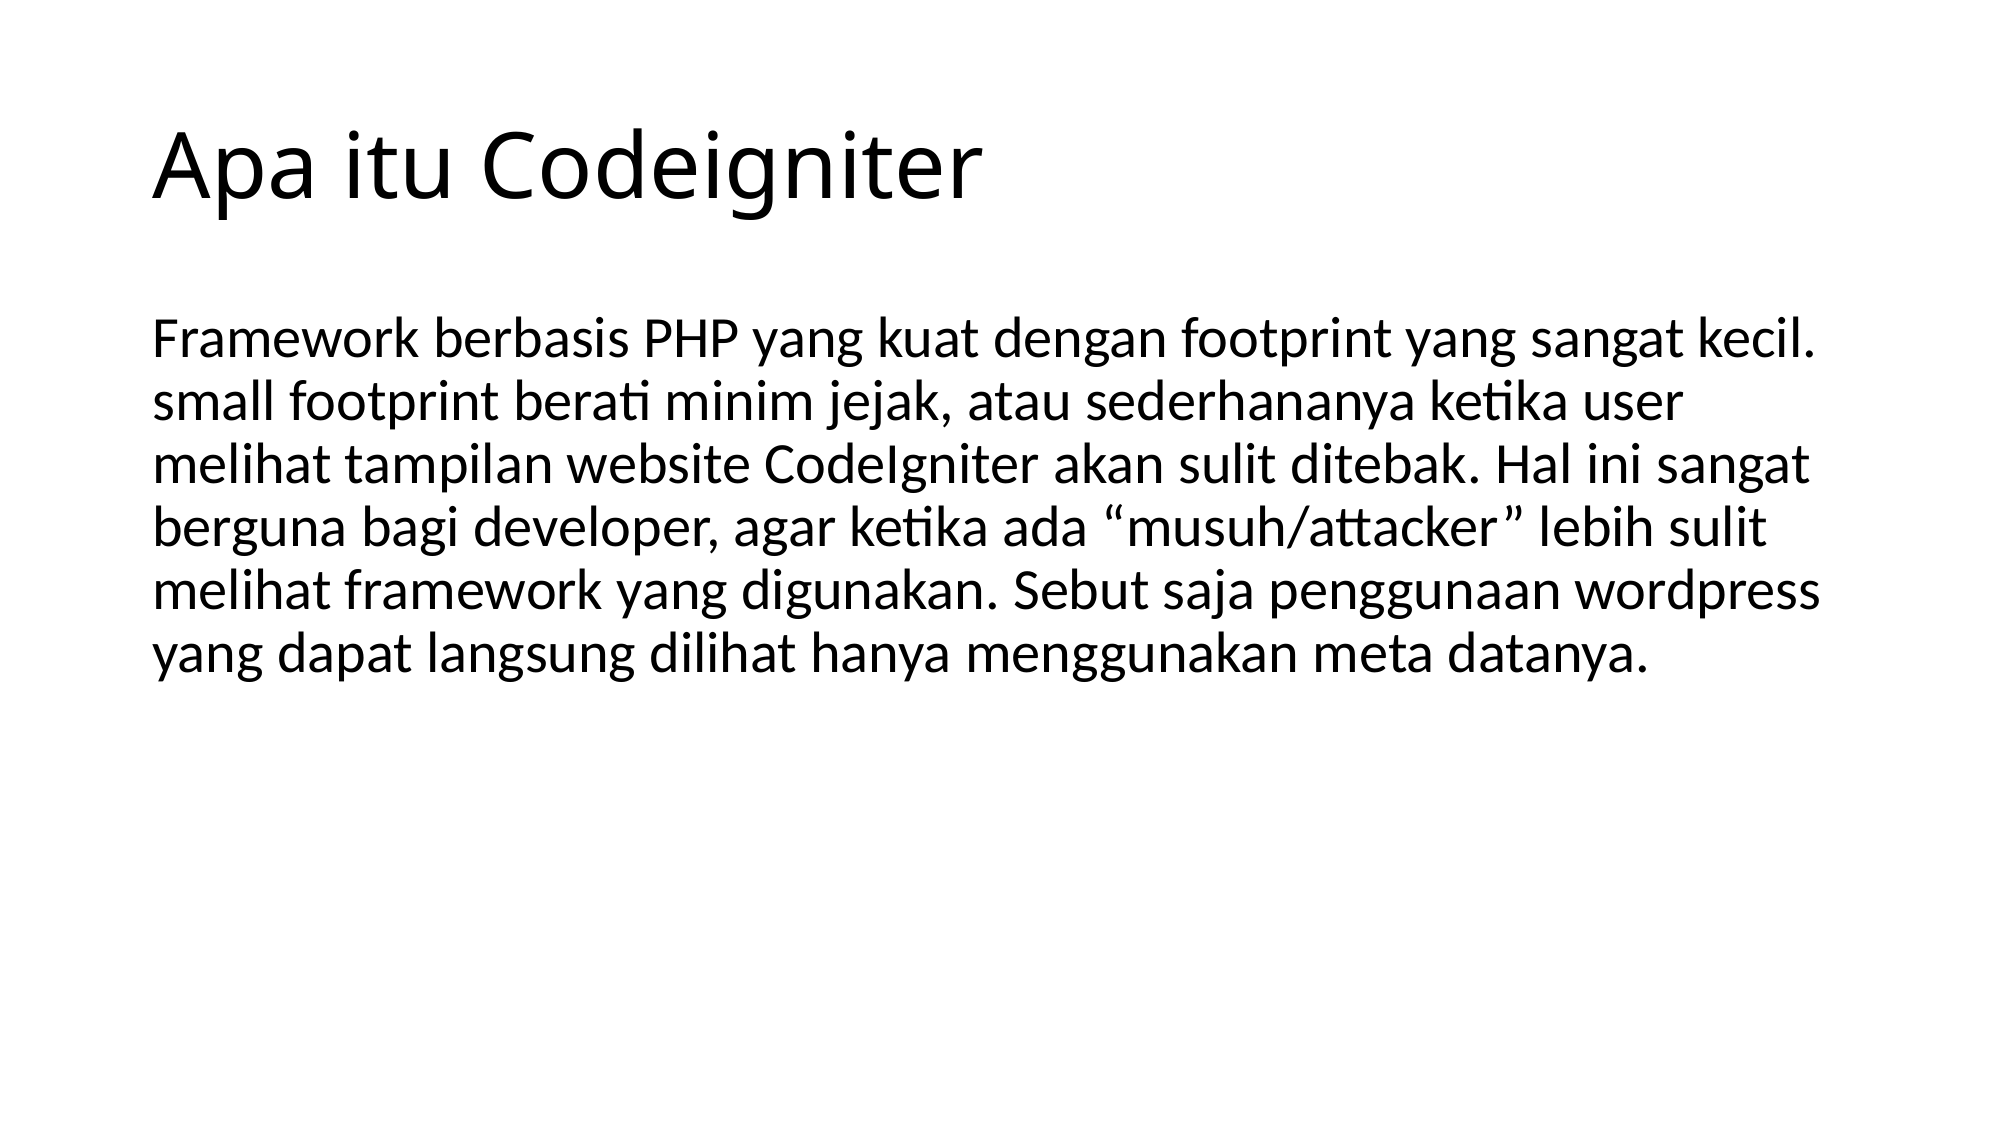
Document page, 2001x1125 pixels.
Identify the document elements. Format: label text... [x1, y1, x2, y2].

title Apa itu Codeigniter [137, 59, 1863, 278]
list Framework berbasis PHP yang kuat dengan footprint yang sangat kecil. small footprint berati minim jejak, atau sederhananya ketika user melihat tampilan website CodeIgniter akan sulit ditebak. Hal ini sangat berguna bagi developer, agar ketika ada “musuh/attacker” lebih sulit melihat framework yang digunakan. Sebut saja penggunaan wordpress yang dapat langsung dilihat hanya menggunakan meta datanya. [137, 299, 1863, 1014]
